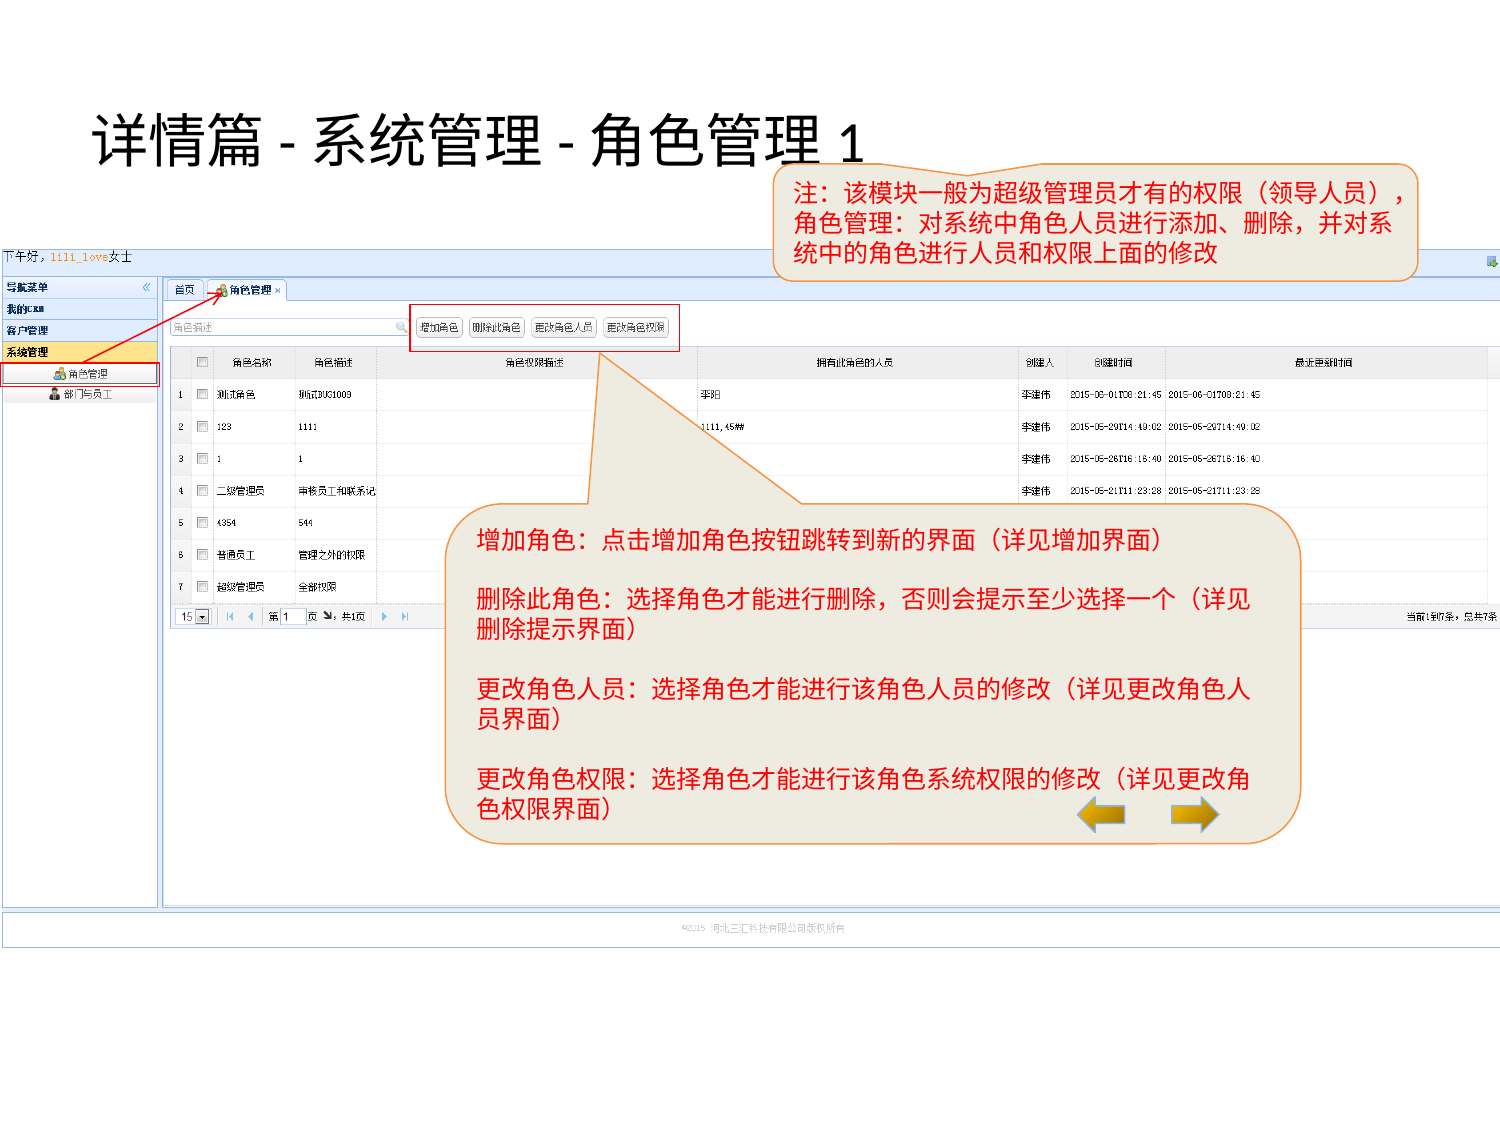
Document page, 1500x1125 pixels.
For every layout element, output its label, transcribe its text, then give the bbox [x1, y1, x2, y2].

picture [0, 245, 1500, 950]
title 详情篇-系统管理-角色管理1 [75, 45, 1425, 233]
text_box 注：该模块一般为超级管理员才有的权限（领导人员），角色管理：对系统中角色人员进行添加、删除，并对系统中的角色进行人员和权限上面的修改 [771, 161, 1421, 244]
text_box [81, 292, 223, 364]
